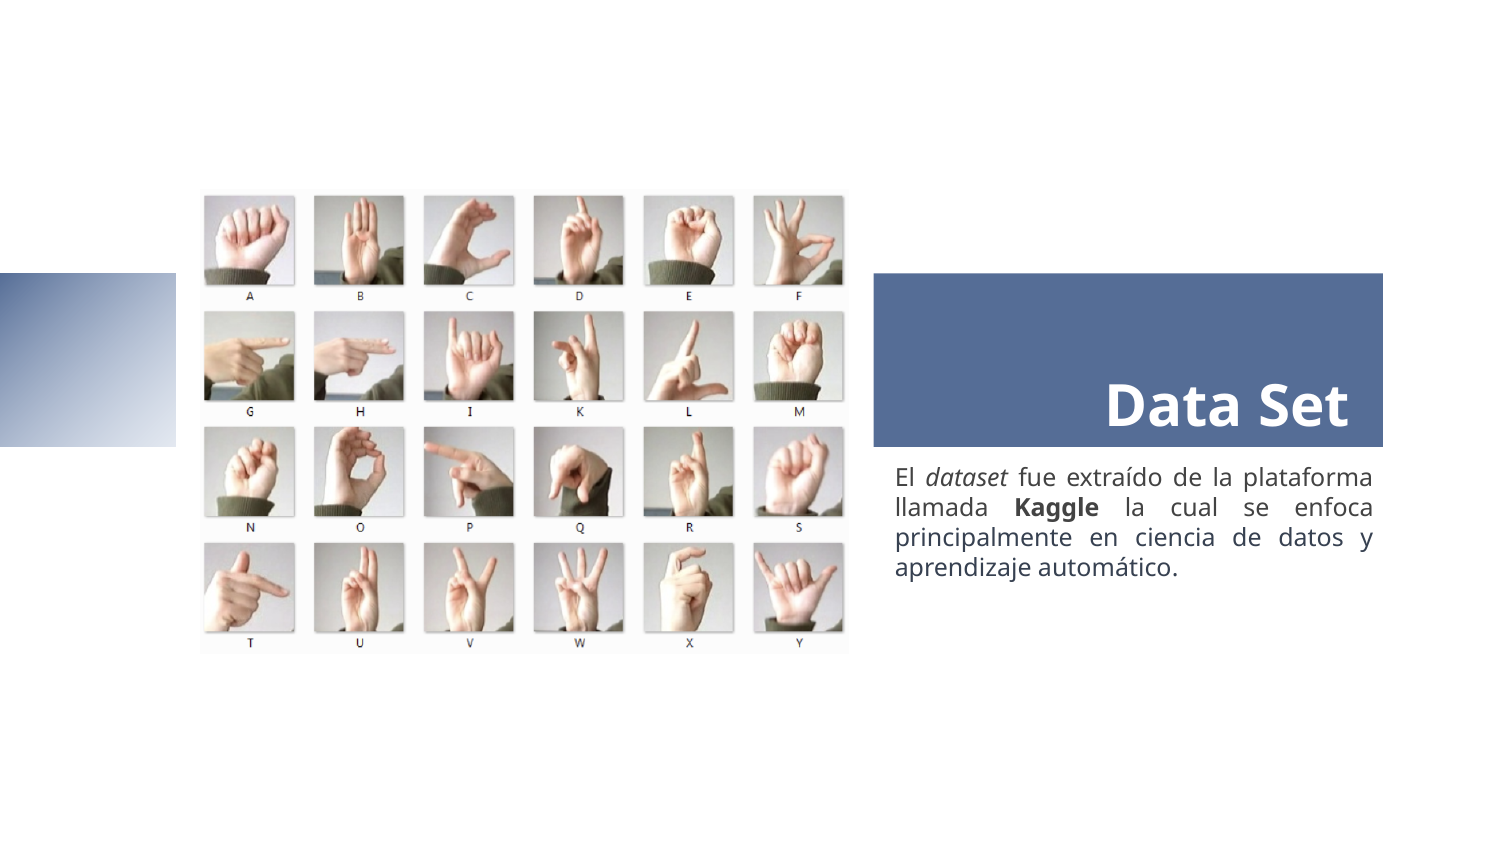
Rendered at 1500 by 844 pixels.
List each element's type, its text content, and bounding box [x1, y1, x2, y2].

text_box [1365, 273, 1383, 446]
picture [200, 186, 850, 657]
text_box [0, 273, 176, 447]
subtitle El dataset fue extraído de la plataforma llamada Kaggle la cual se enfoca principalmente en ciencia de datos y aprendizaje automático. [879, 446, 1390, 597]
title Data Set [891, 116, 1365, 446]
text_box [873, 273, 891, 447]
